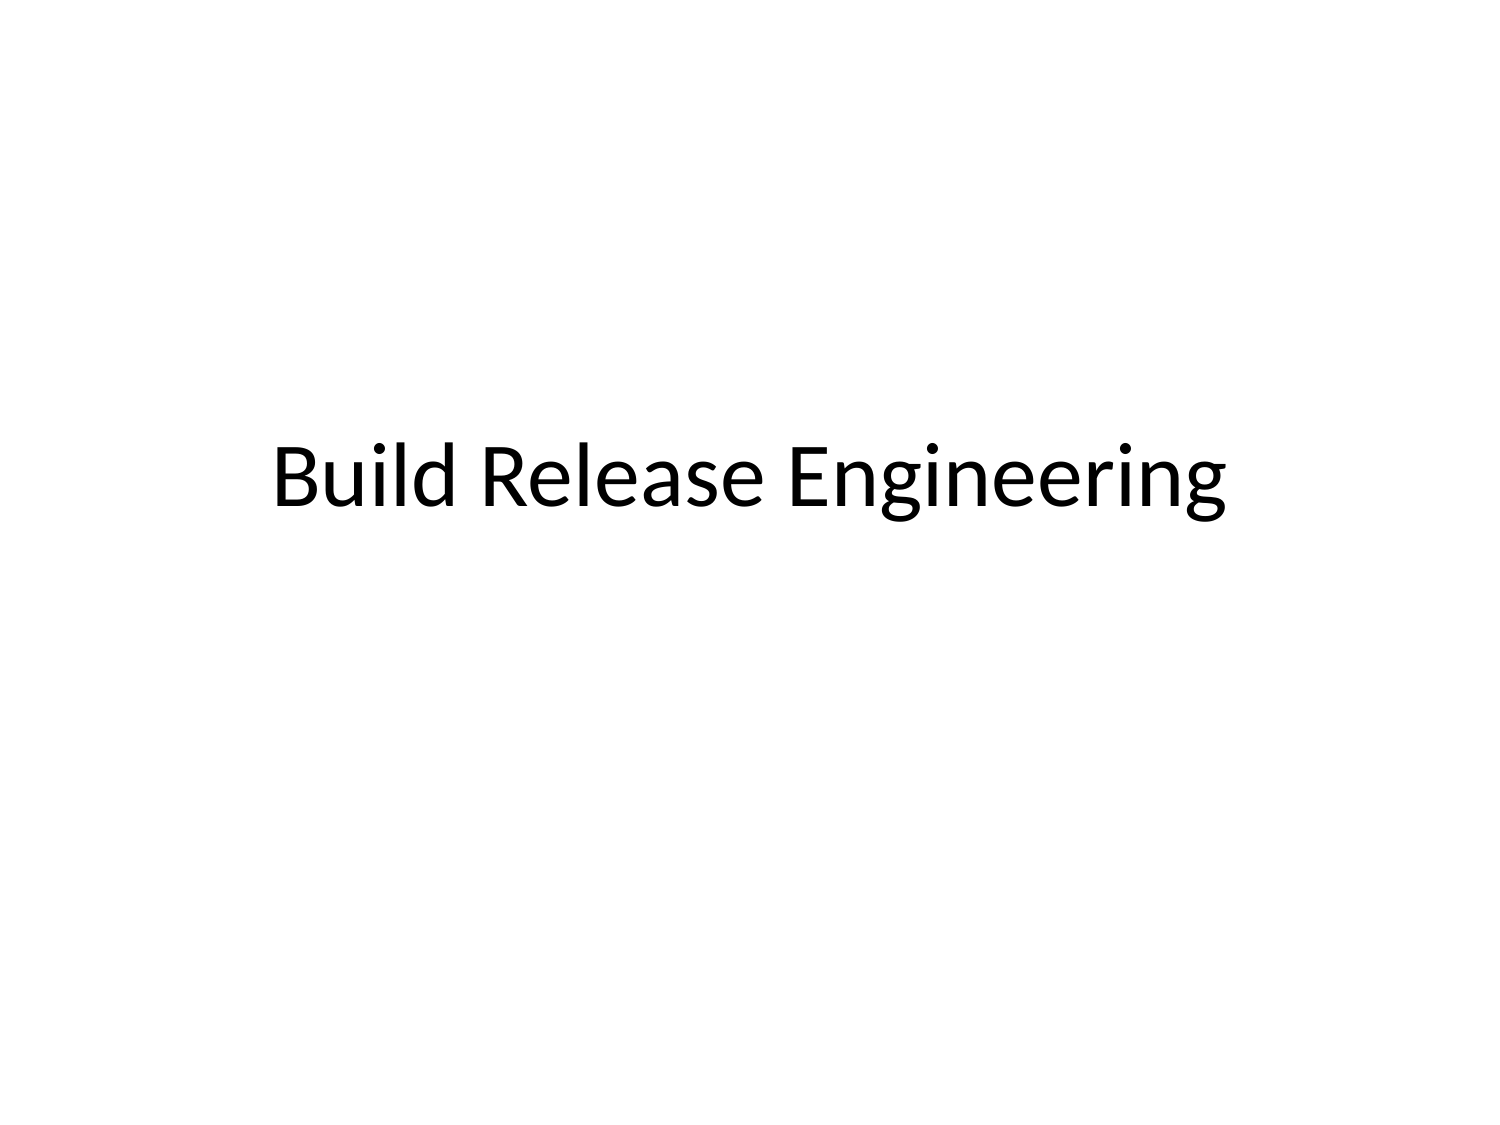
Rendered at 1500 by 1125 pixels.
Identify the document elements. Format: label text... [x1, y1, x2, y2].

title Build Release Engineering [112, 349, 1388, 591]
